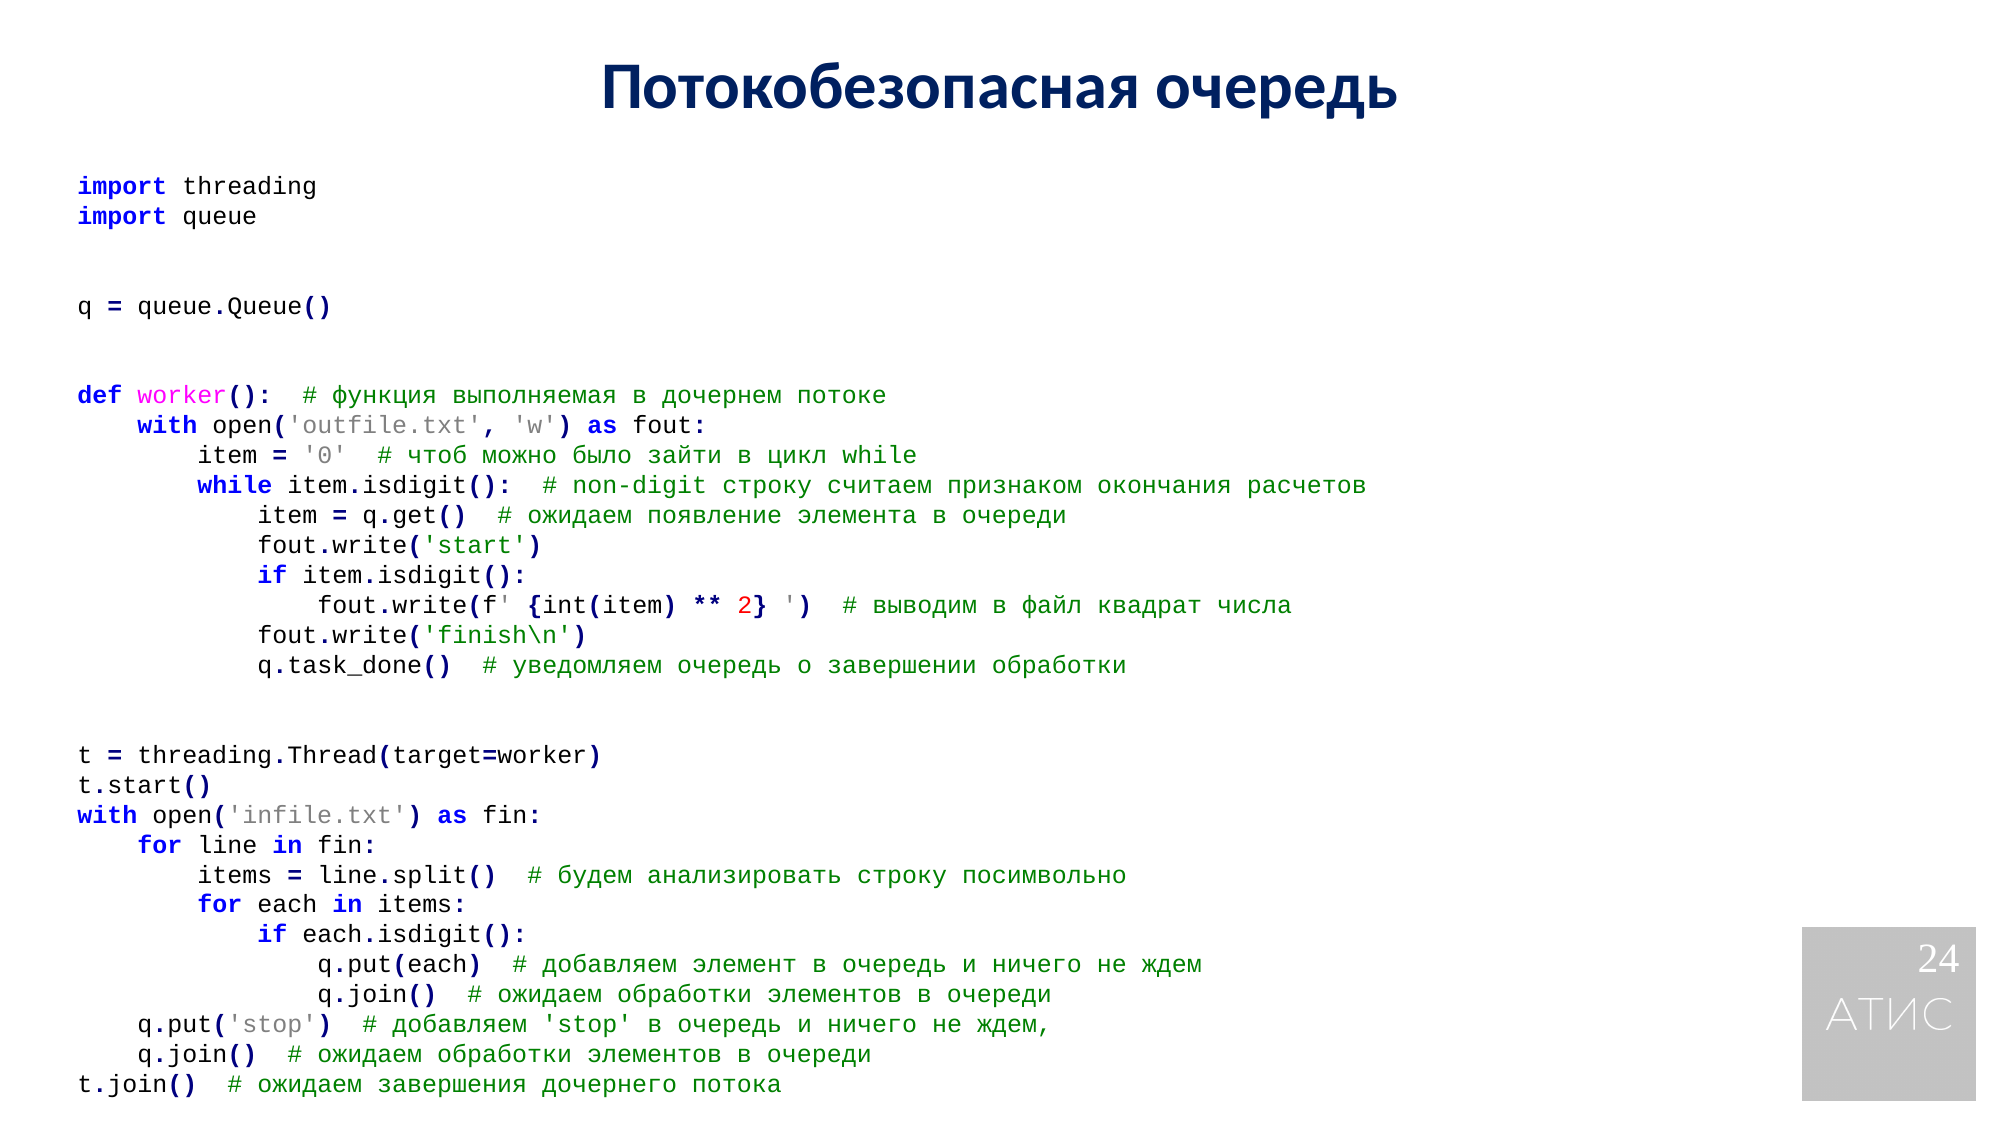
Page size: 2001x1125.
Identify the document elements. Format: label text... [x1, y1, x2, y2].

picture [1802, 927, 1976, 1101]
text_box import threading import queue q = queue.Queue() def worker(): # функция выполняемая в дочернем потоке with open('outfile.txt', 'w') as fout: item = '0' # чтоб можно было зайти в цикл while while item.isdigit(): # non-digit строку считаем признаком окончания расчетов item = q.get() # ожидаем появление элемента в очереди fout.write('start') if item.isdigit(): fout.write(f' {int(item) ** 2} ') # выводим в файл квадрат числа fout.write('finish\n') q.task_done() # уведомляем очередь о завершении обработки t = threading.Thread(target=worker) t.start() with open('infile.txt') as fin: for line in fin: items = line.split() # будем анализировать строку посимвольно for each in items: if each.isdigit(): q.put(each) # добавляем элемент в очередь и ничего не ждем q.join() # ожидаем обработки элементов в очереди q.put('stop') # добавляем 'stop' в очередь и ничего не ждем, q.join() # ожидаем обработки элементов в очереди t.join() # ожидаем завершения дочернего потока [62, 162, 1936, 1097]
title Потокобезопасная очередь [0, 34, 2000, 149]
